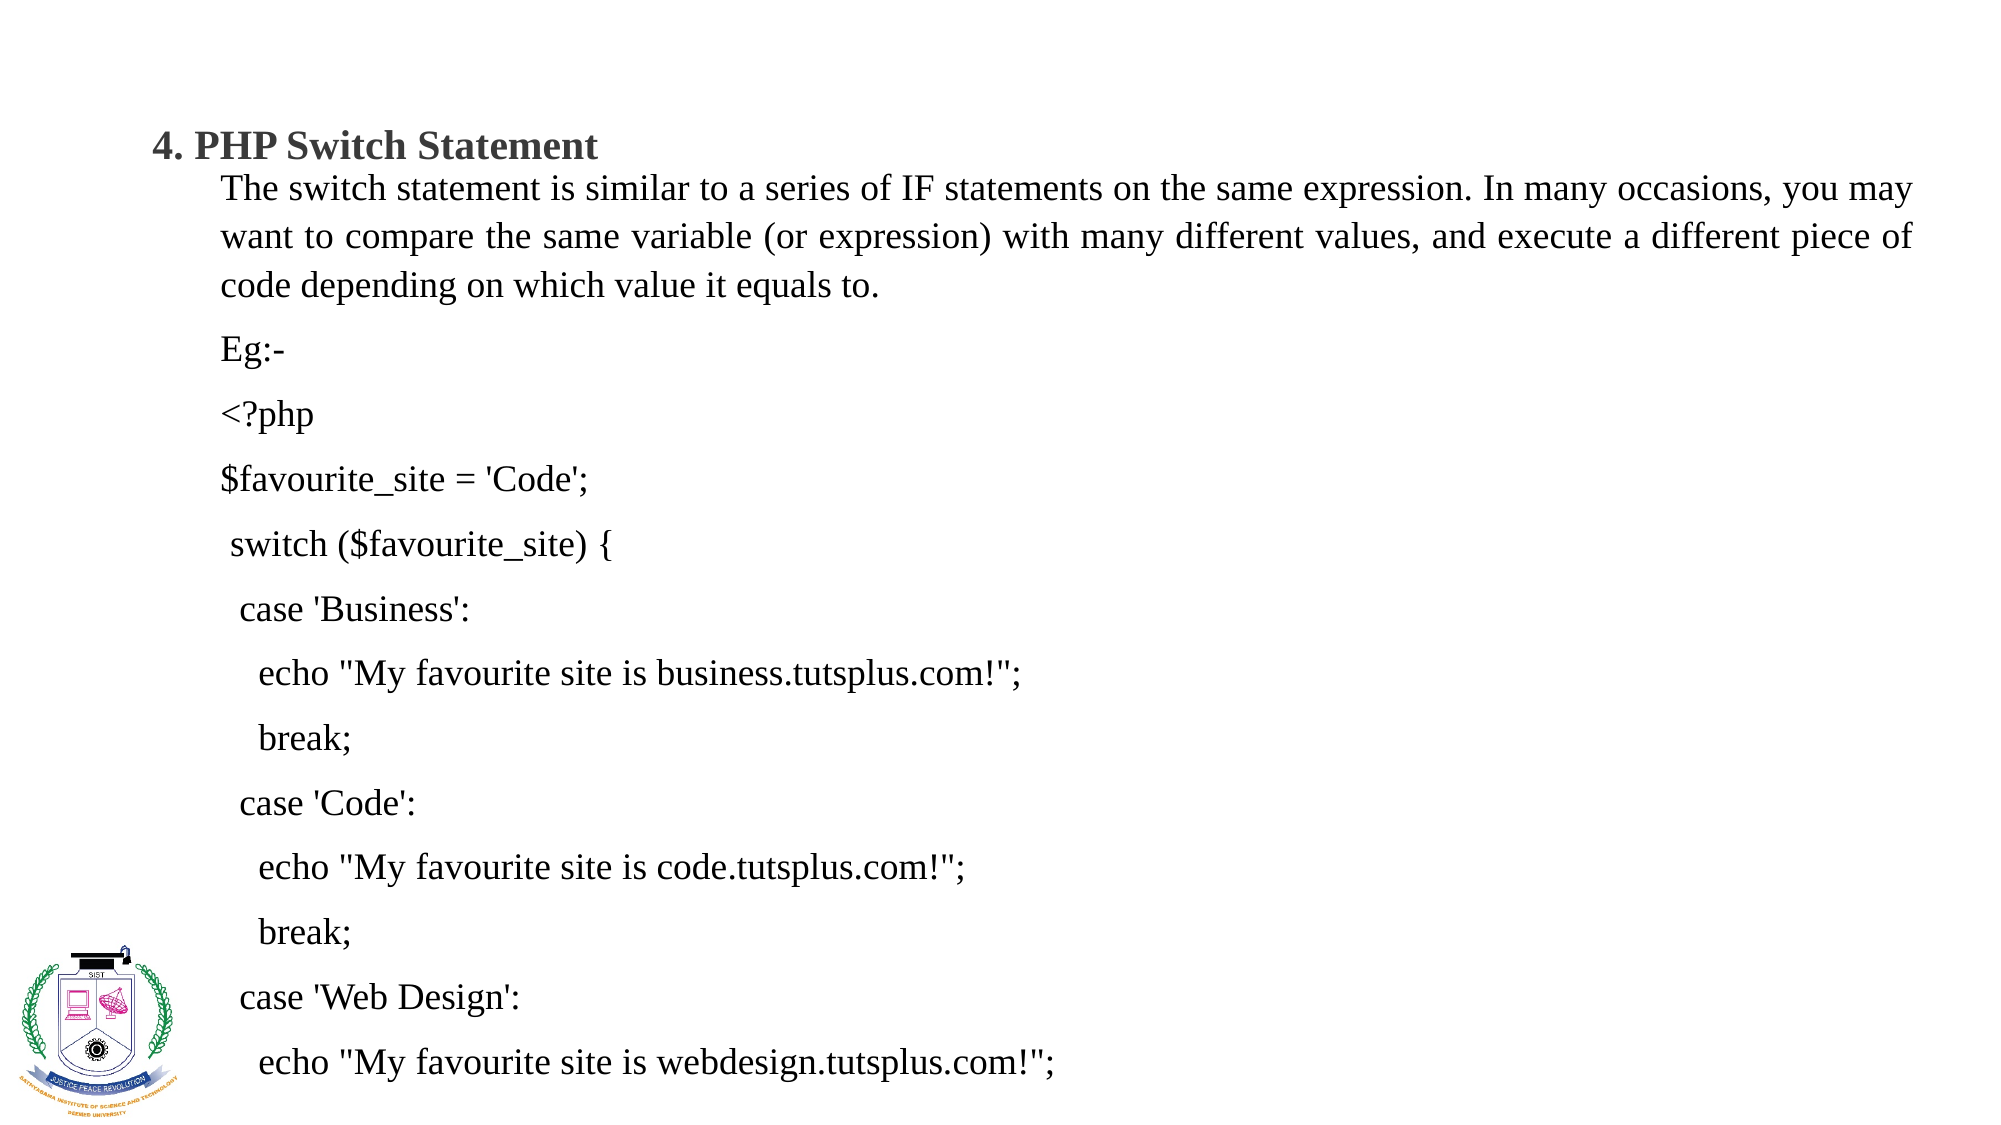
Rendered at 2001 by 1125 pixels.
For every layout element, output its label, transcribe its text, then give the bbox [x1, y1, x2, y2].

picture [0, 940, 195, 1125]
title 4. PHP Switch Statement [137, 59, 1863, 278]
text_box The switch statement is similar to a series of IF statements on the same expression. In many occasions, you may want to compare the same variable (or expression) with many different values, and execute a different piece of code depending on which value it equals to. Eg:- <?php $favourite_site = 'Code'; switch ($favourite_site) { case 'Business': echo "My favourite site is business.tutsplus.com!"; break; case 'Code': echo "My favourite site is code.tutsplus.com!"; break; case 'Web Design': echo "My favourite site is webdesign.tutsplus.com!"; [205, 152, 1931, 1090]
